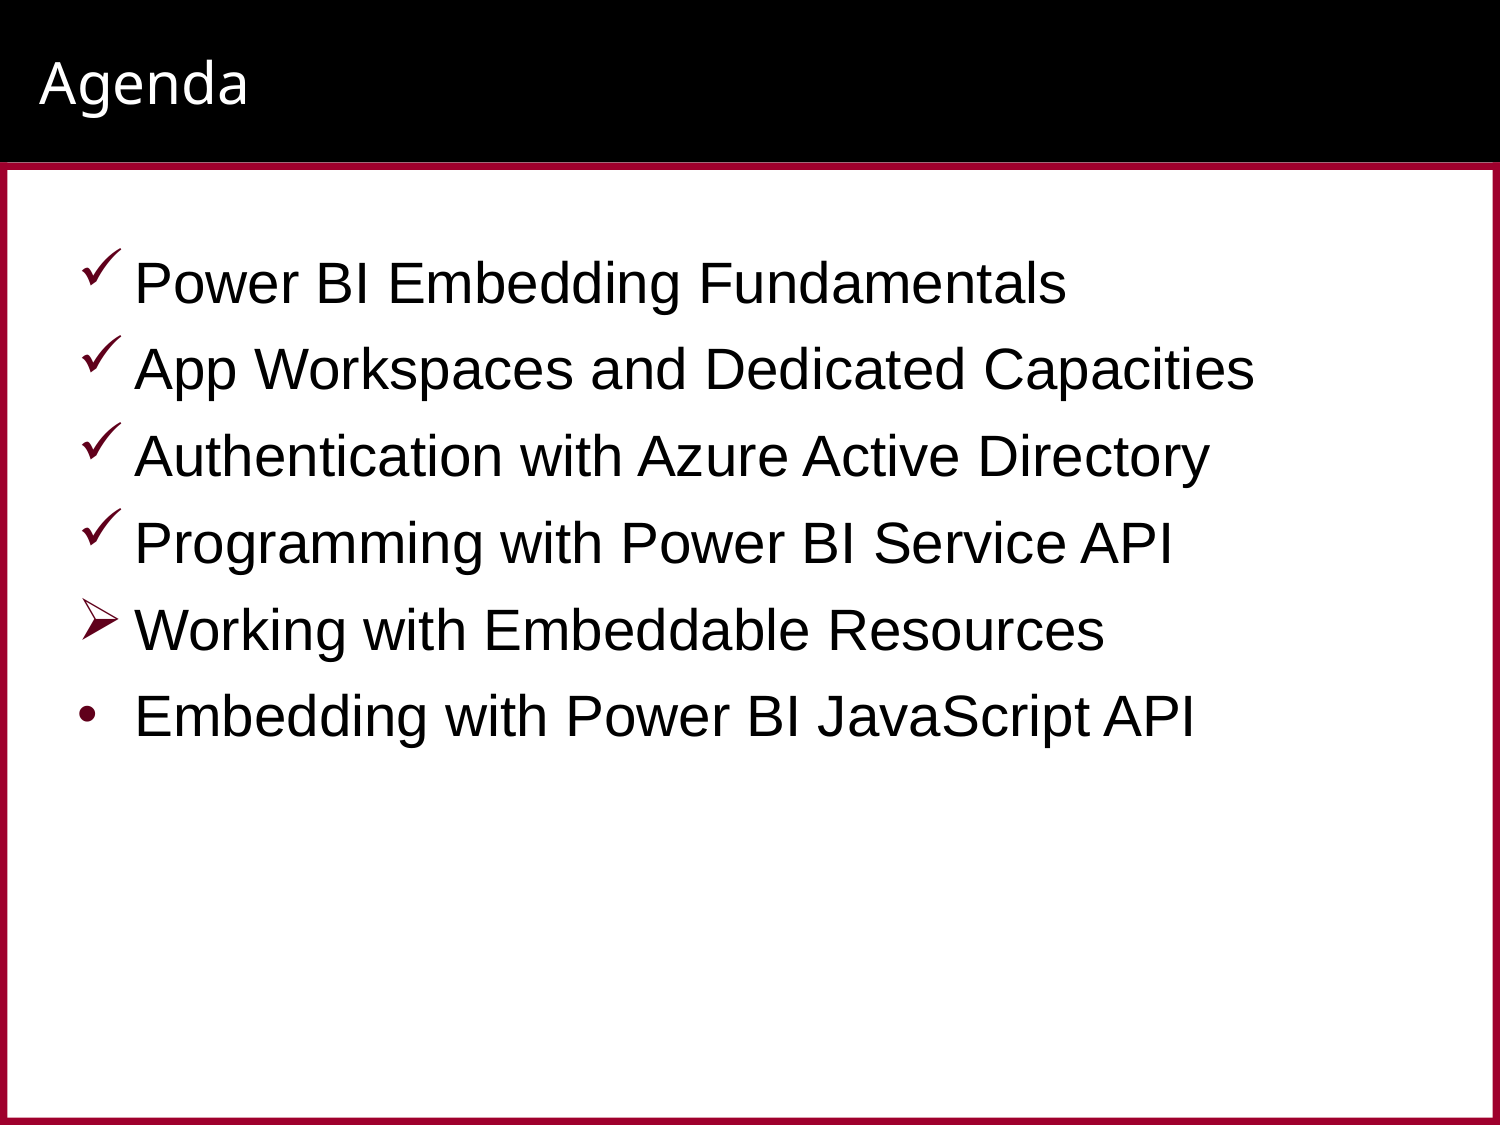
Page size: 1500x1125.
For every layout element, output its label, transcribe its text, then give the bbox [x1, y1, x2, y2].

list Power BI Embedding Fundamentals App Workspaces and Dedicated Capacities Authentication with Azure Active Directory Programming with Power BI Service API Working with Embeddable Resources Embedding with Power BI JavaScript API [62, 237, 1438, 1088]
title Agenda [24, 12, 1438, 150]
